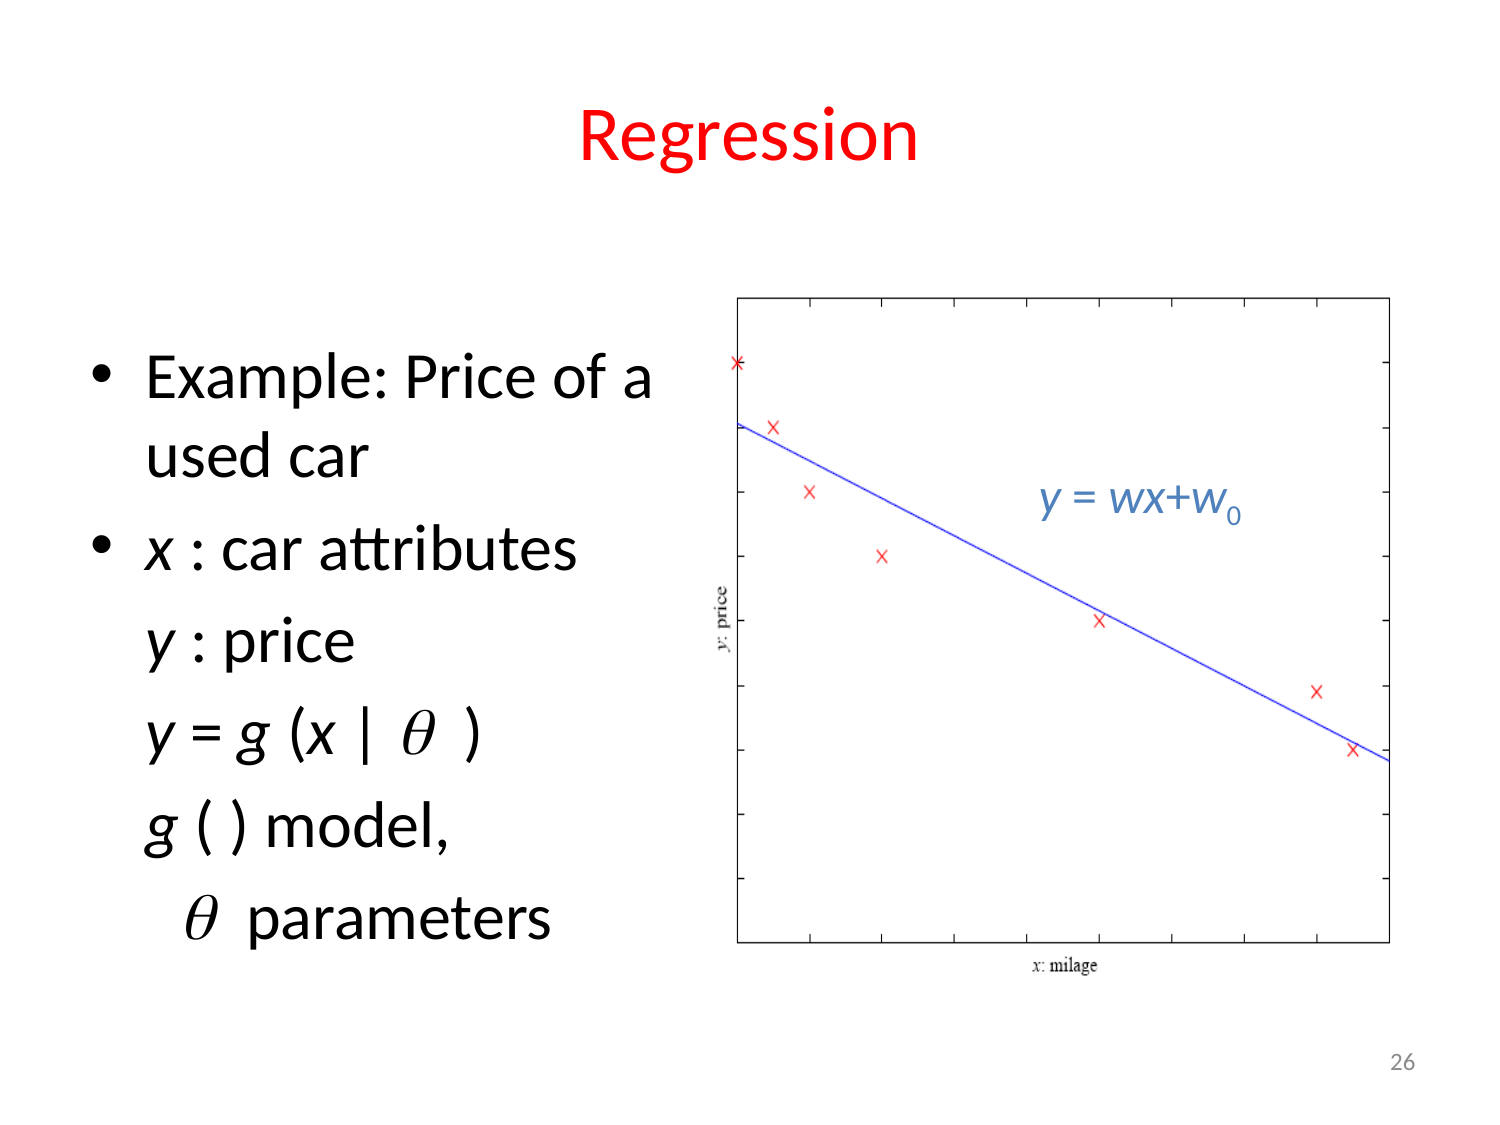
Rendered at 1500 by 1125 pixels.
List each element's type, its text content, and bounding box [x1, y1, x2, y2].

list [690, 266, 1437, 986]
list Example: Price of a used car x : car attributes y : price y = g (x | q ) g ( ) model, q parameters [75, 324, 685, 963]
title Regression [75, 75, 1425, 185]
slide_number 26 [1080, 1023, 1431, 1099]
